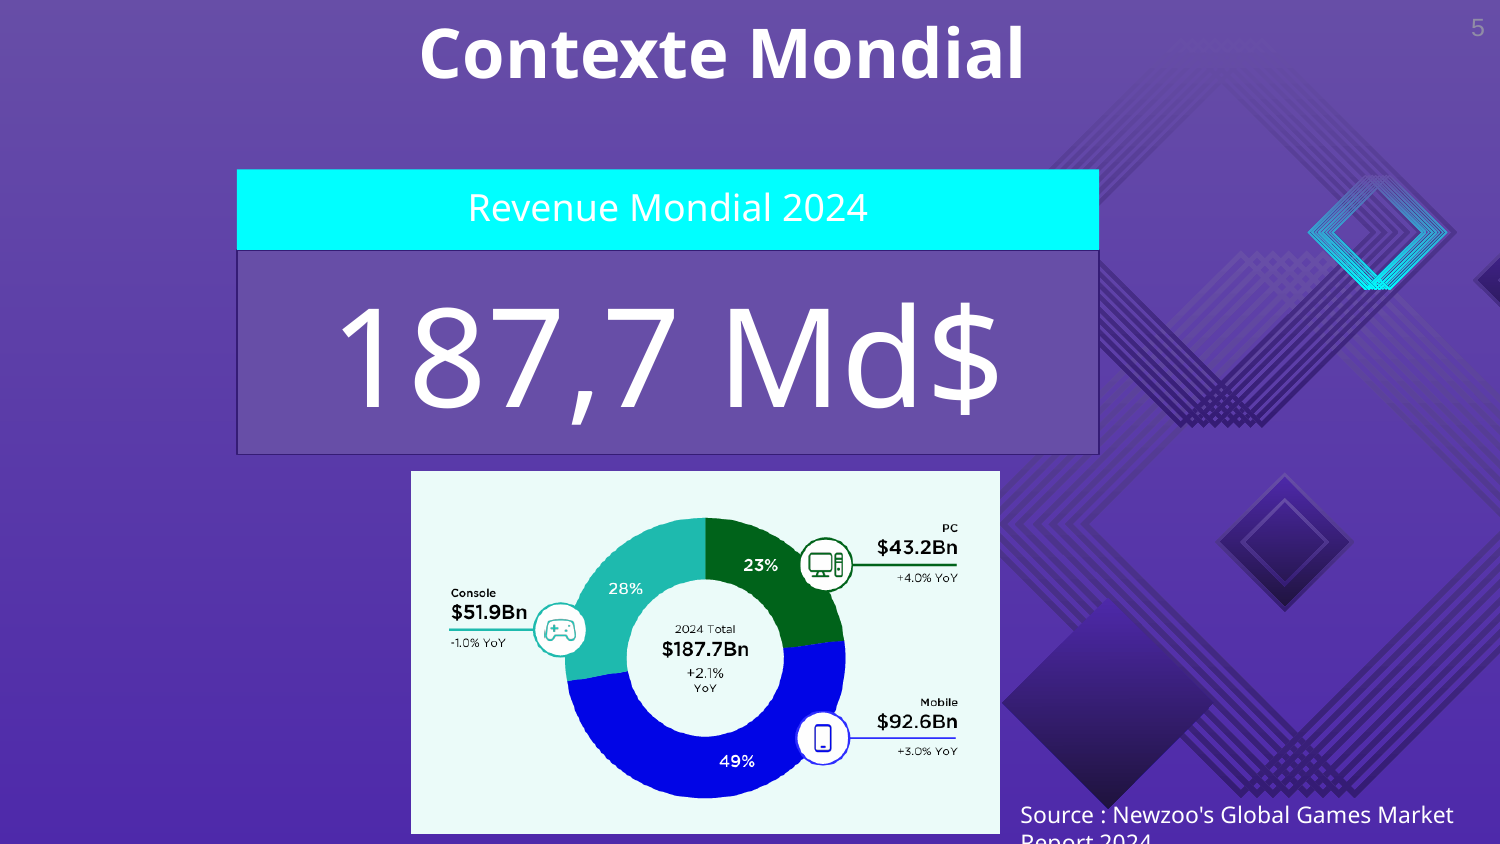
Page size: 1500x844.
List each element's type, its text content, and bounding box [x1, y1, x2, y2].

slide_number 5 [1162, 3, 1500, 49]
picture [411, 471, 1000, 834]
text_box Contexte Mondial [403, 0, 1110, 102]
text_box Revenue Mondial 2024 [236, 169, 1100, 250]
text_box 187,7 Md$ [236, 250, 1100, 455]
subtitle Source : Newzoo's Global Games Market Report 2024 [1005, 786, 1500, 844]
